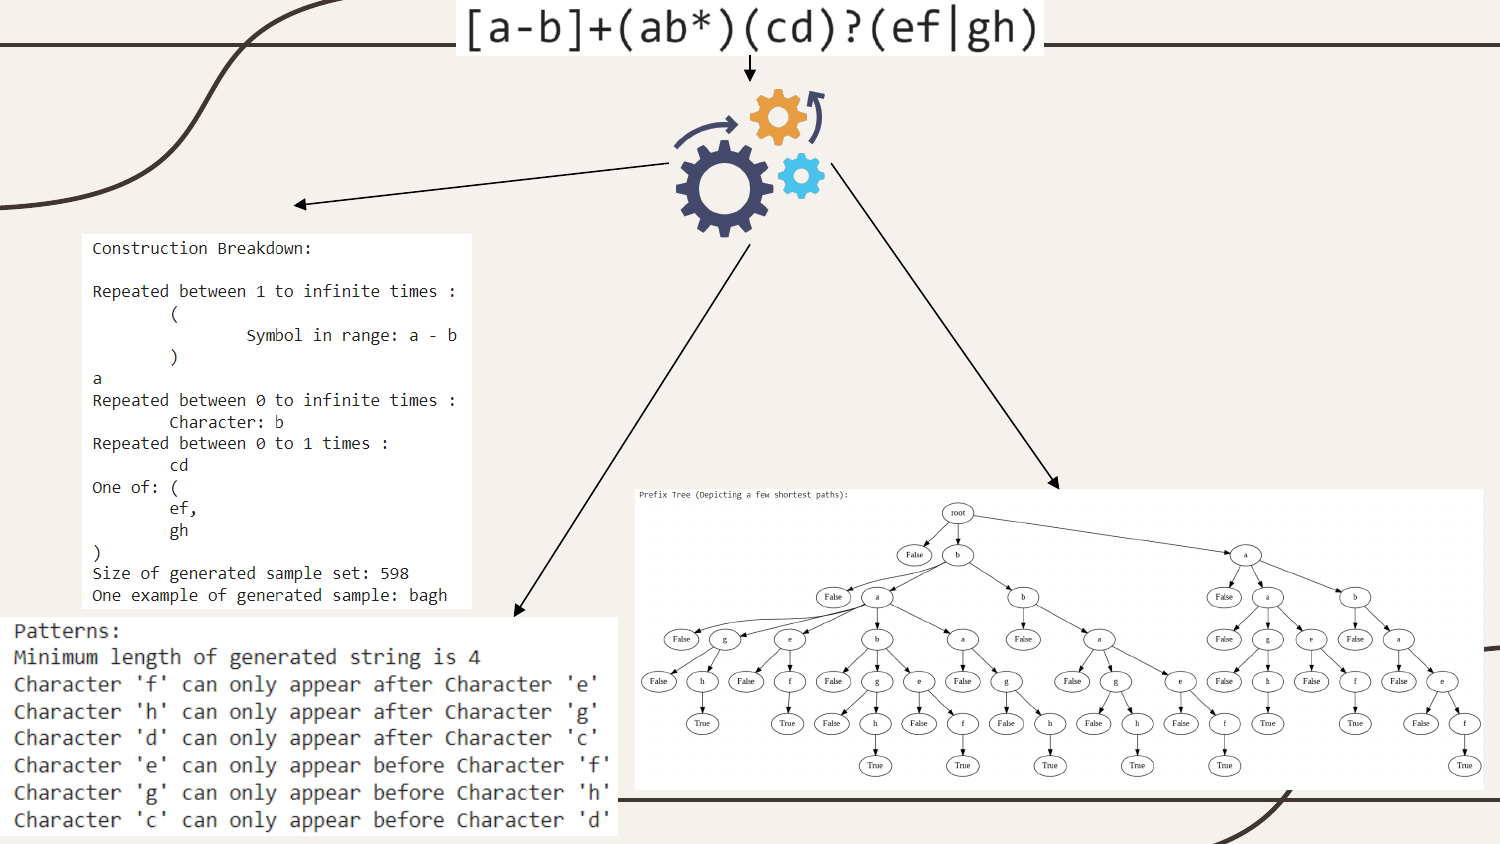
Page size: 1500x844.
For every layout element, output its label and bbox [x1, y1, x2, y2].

text_box [830, 162, 1060, 490]
picture [456, 0, 1044, 56]
text_box [513, 244, 751, 618]
picture [634, 489, 1485, 790]
picture [668, 81, 832, 245]
picture [81, 234, 473, 610]
text_box [293, 162, 670, 206]
picture [0, 616, 618, 837]
